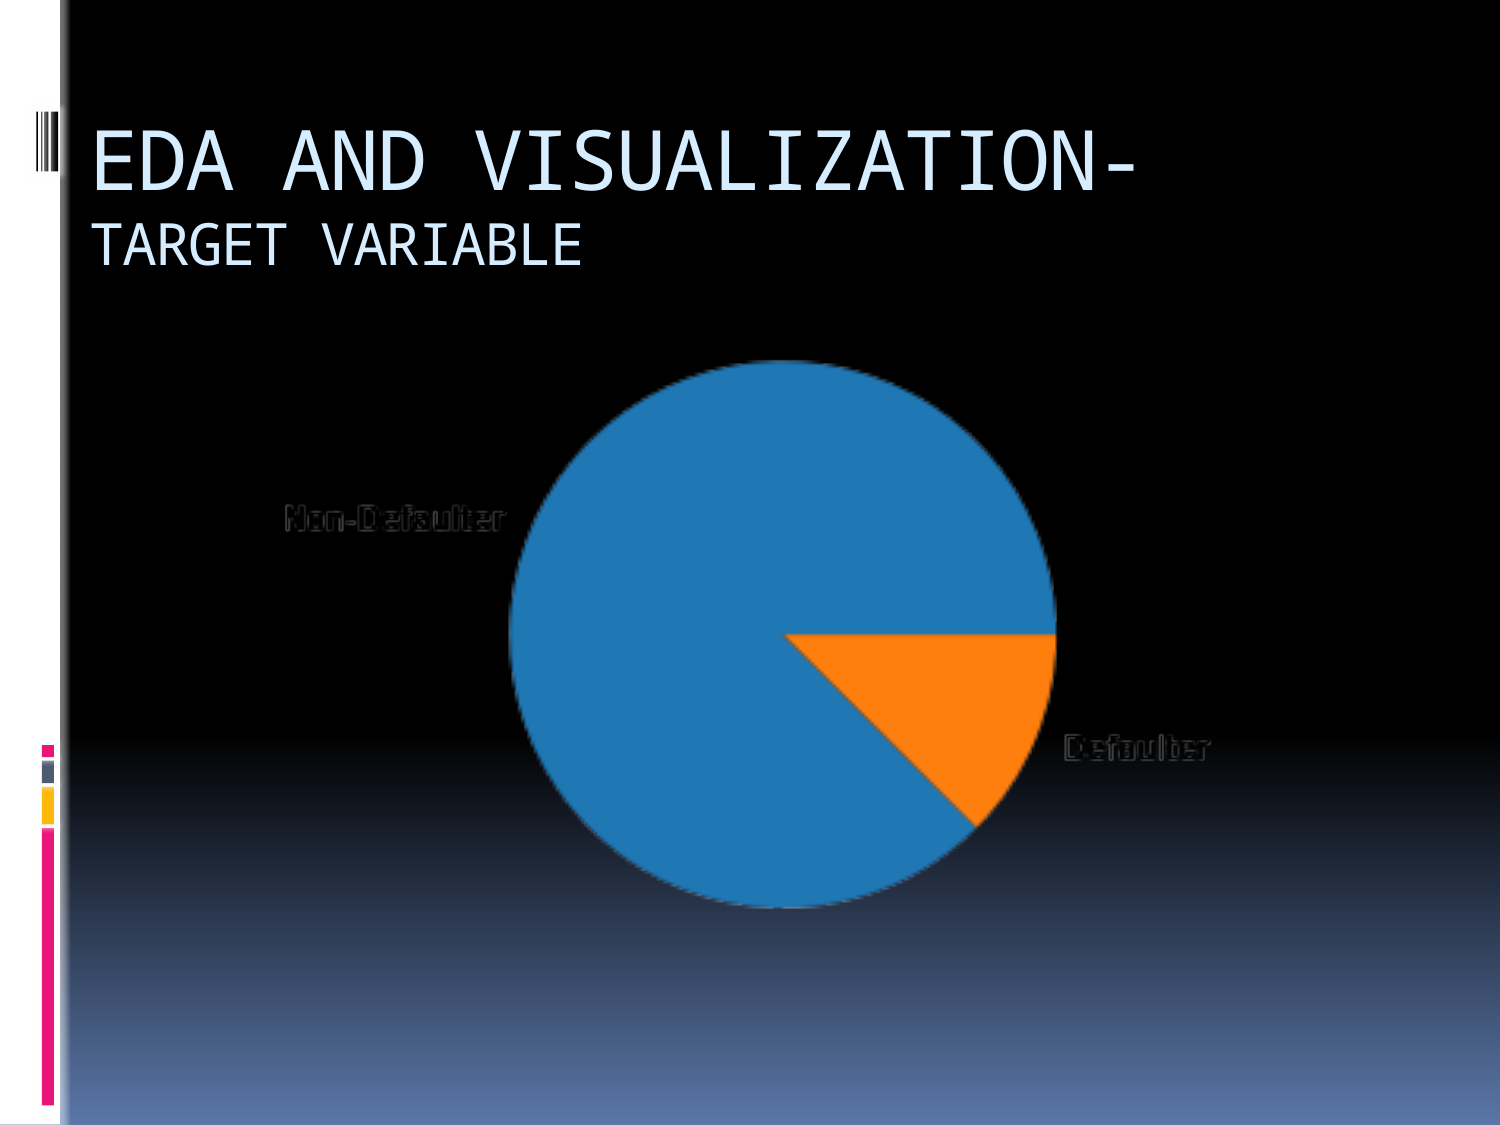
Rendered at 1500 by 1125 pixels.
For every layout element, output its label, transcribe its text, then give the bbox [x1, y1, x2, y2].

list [262, 274, 1230, 1001]
title EDA AND VISUALIZATION- TARGET VARIABLE [75, 99, 1425, 288]
